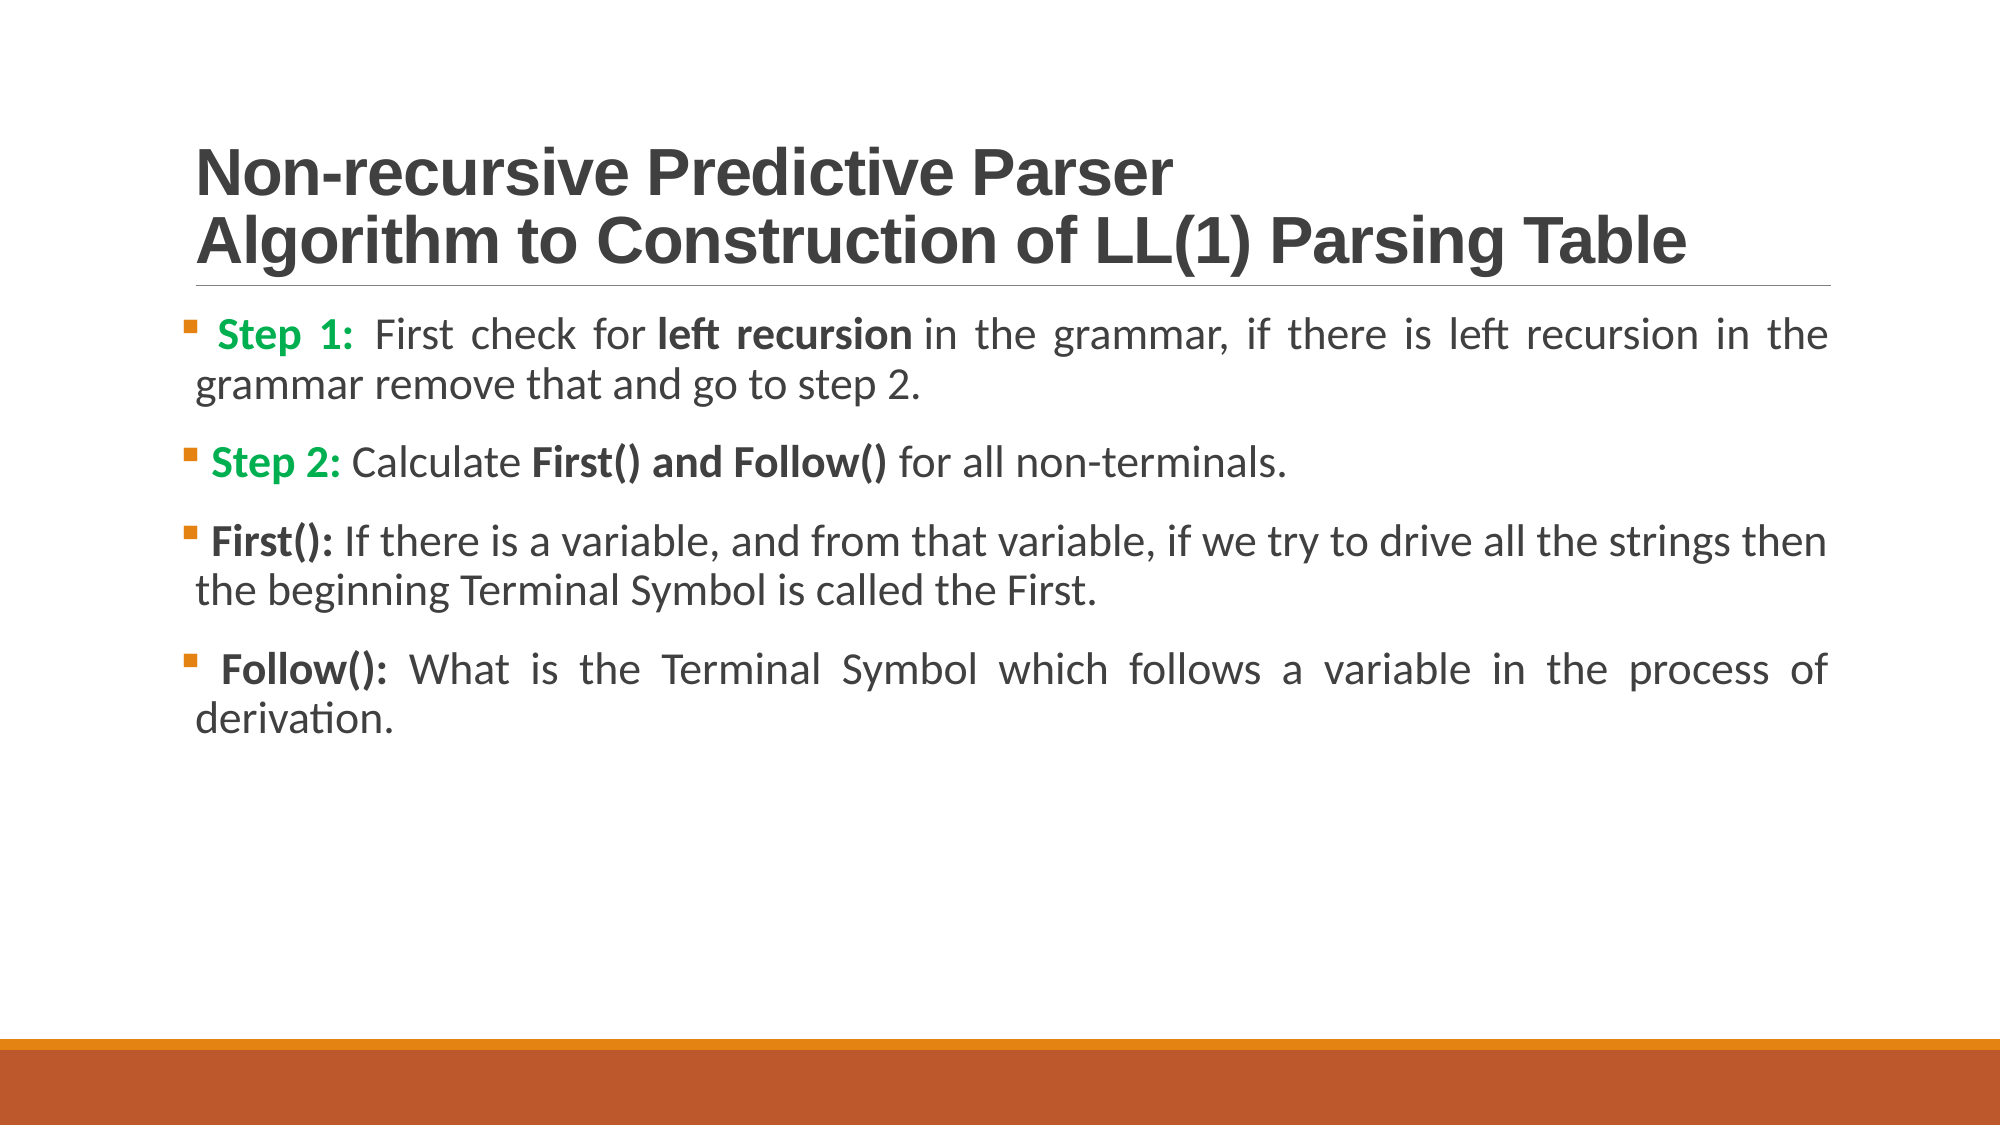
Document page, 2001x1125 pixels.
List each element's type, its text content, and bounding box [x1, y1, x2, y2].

list Step 1: First check for left recursion in the grammar, if there is left recursion in the grammar remove that and go to step 2. Step 2: Calculate First() and Follow() for all non-terminals. First(): If there is a variable, and from that variable, if we try to drive all the strings then the beginning Terminal Symbol is called the First. Follow(): What is the Terminal Symbol which follows a variable in the process of derivation. [180, 302, 1830, 1061]
title Non-recursive Predictive Parser Algorithm to Construction of LL(1) Parsing Table [180, 47, 1830, 285]
